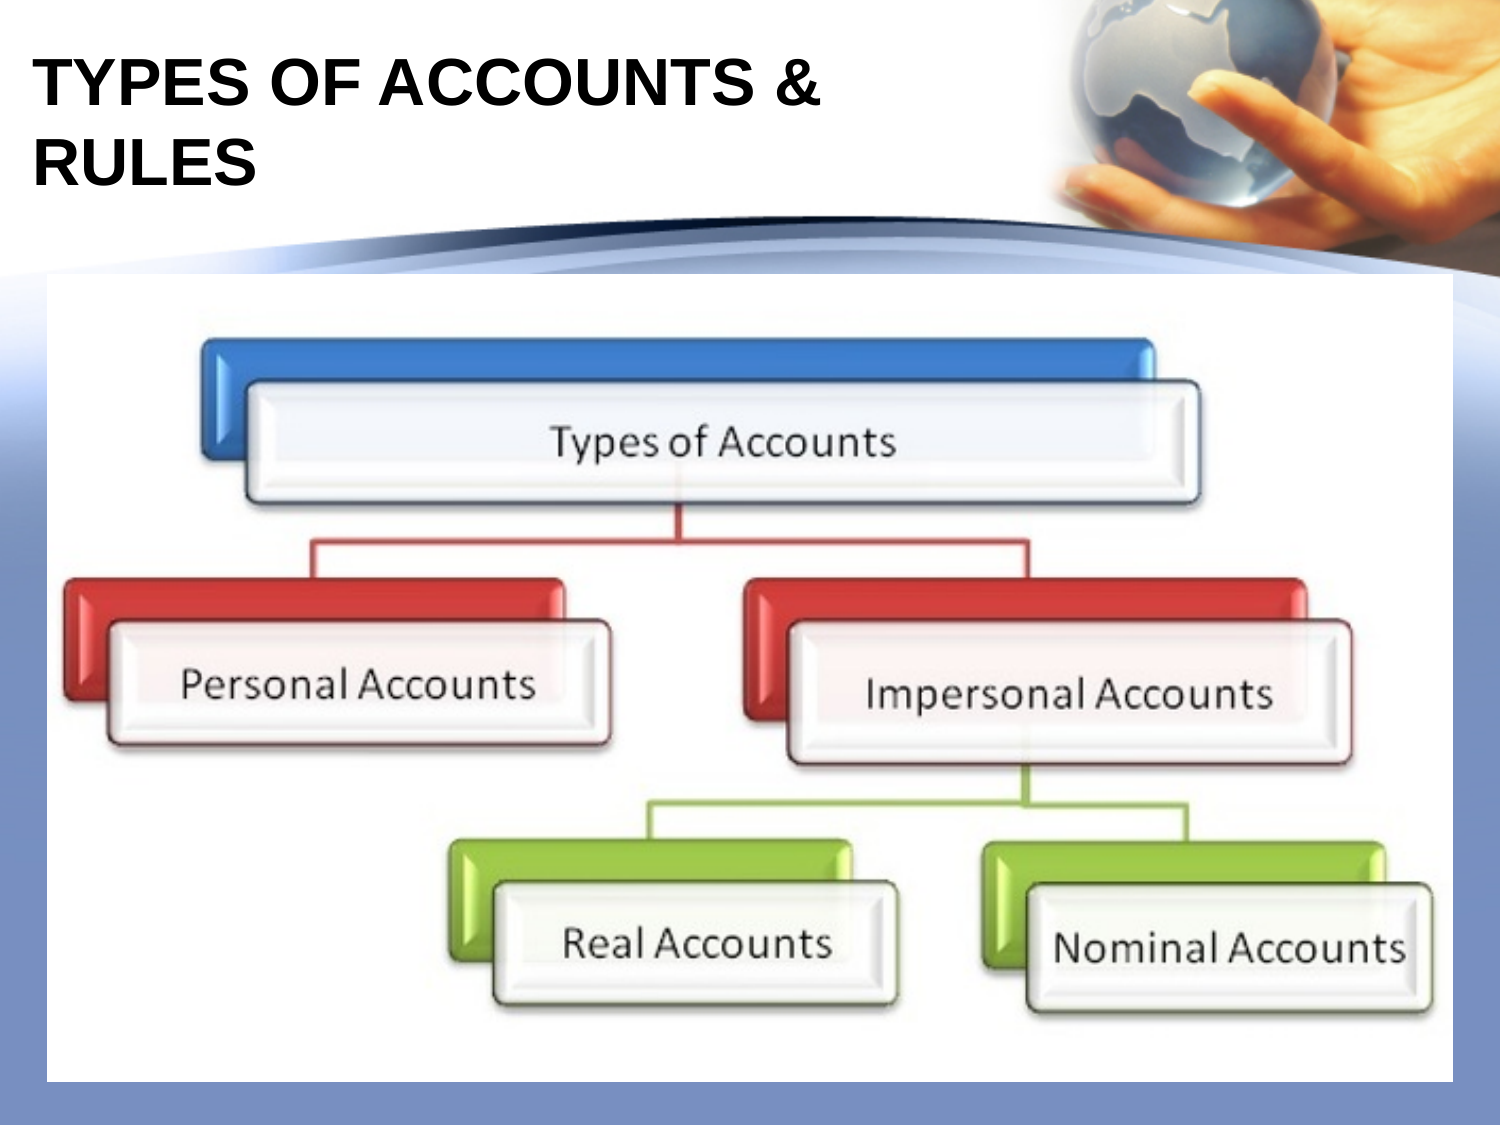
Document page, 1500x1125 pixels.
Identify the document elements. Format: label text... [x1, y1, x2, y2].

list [47, 274, 1453, 1082]
picture [0, 0, 1500, 1125]
title TYPES OF ACCOUNTS & RULES [17, 24, 1068, 213]
